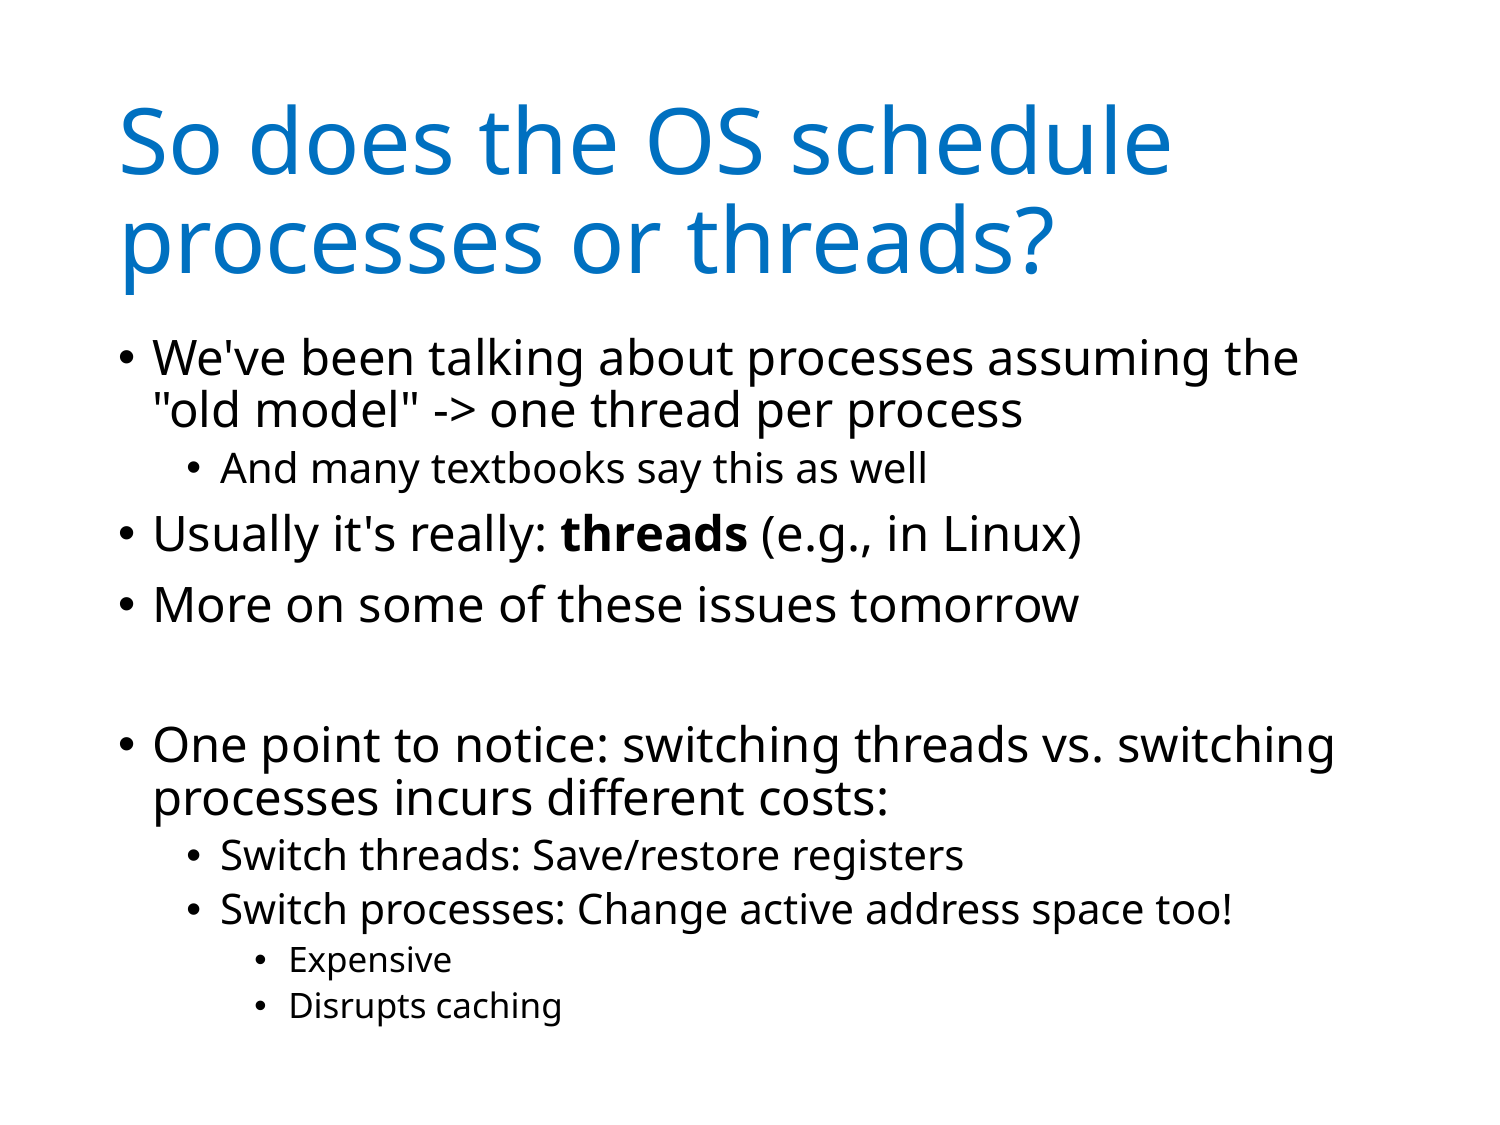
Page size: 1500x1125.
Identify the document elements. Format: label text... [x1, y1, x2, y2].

title So does the OS schedule processes or threads? [103, 85, 1397, 304]
list We've been talking about processes assuming the "old model" -> one thread per process And many textbooks say this as well Usually it's really: threads (e.g., in Linux) More on some of these issues tomorrow One point to notice: switching threads vs. switching processes incurs different costs: Switch threads: Save/restore registers Switch processes: Change active address space too! Expensive Disrupts caching [103, 325, 1397, 1040]
